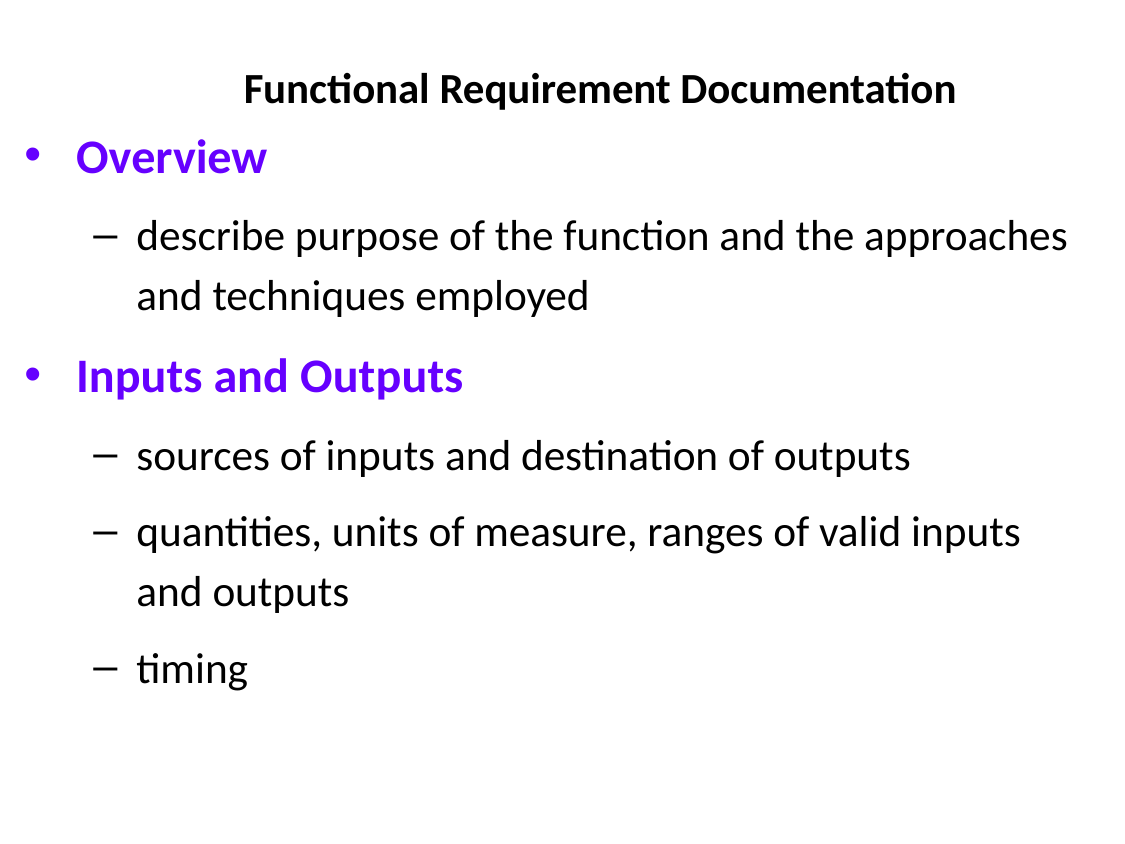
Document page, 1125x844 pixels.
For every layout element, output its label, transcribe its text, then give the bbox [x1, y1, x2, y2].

title Functional Requirement Documentation [215, 34, 985, 108]
list Overview describe purpose of the function and the approaches and techniques employed Inputs and Outputs sources of inputs and destination of outputs quantities, units of measure, ranges of valid inputs and outputs timing [9, 108, 1097, 706]
